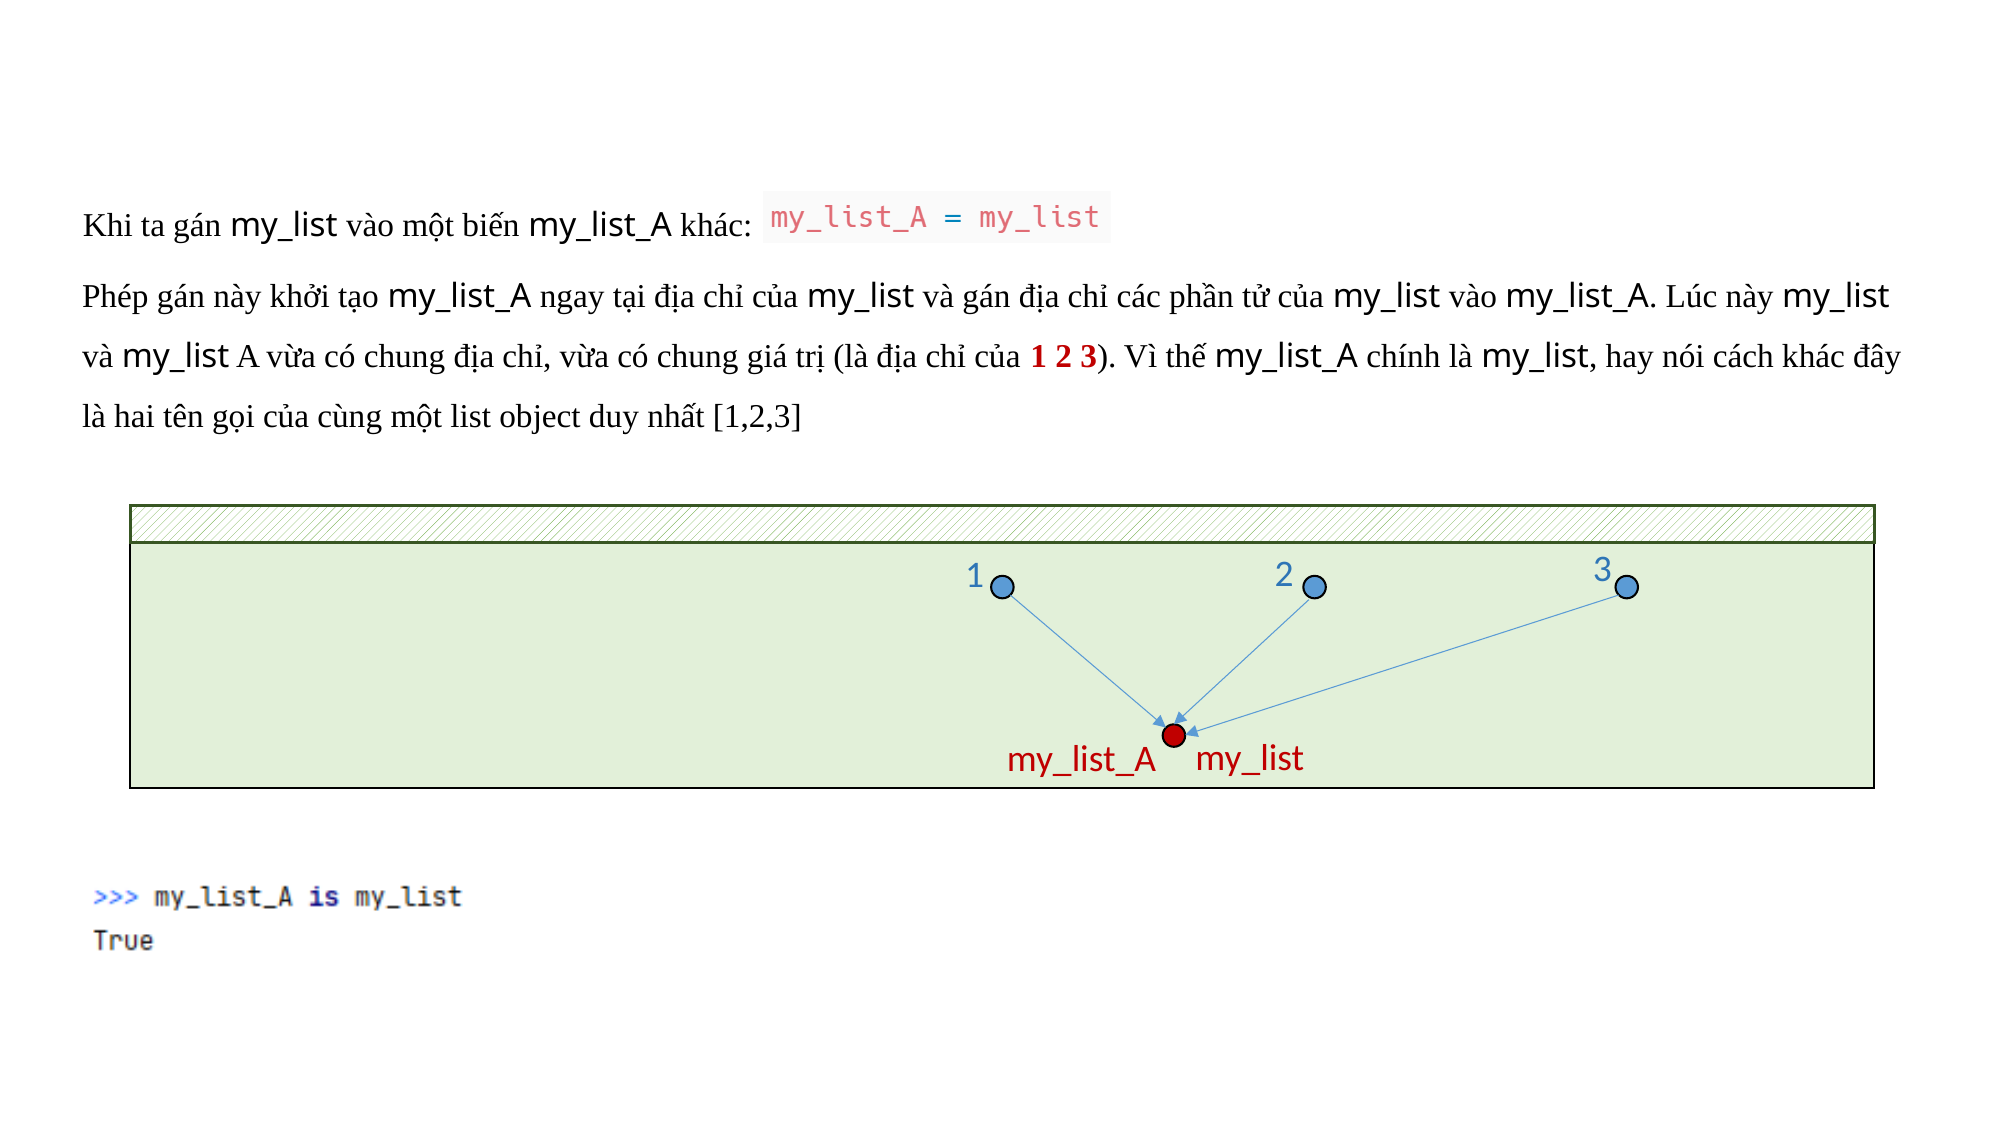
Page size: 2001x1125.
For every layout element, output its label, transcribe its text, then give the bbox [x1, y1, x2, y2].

text_box Khi ta gán my_list vào một biến my_list_A khác: [68, 175, 768, 246]
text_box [130, 505, 1875, 789]
text_box Phép gán này khởi tạo my_list_A ngay tại địa chỉ của my_list và gán địa chỉ các phần tử của my_list vào my_list_A. Lúc này my_list và my_list A vừa có chung địa chỉ, vừa có chung giá trị (là địa chỉ của 1 2 3). Vì thế my_list_A chính là my_list, hay nói cách khác đây là hai tên gọi của cùng một list object duy nhất [1,2,3] [67, 246, 1938, 442]
picture [93, 867, 496, 977]
picture [763, 191, 1111, 243]
